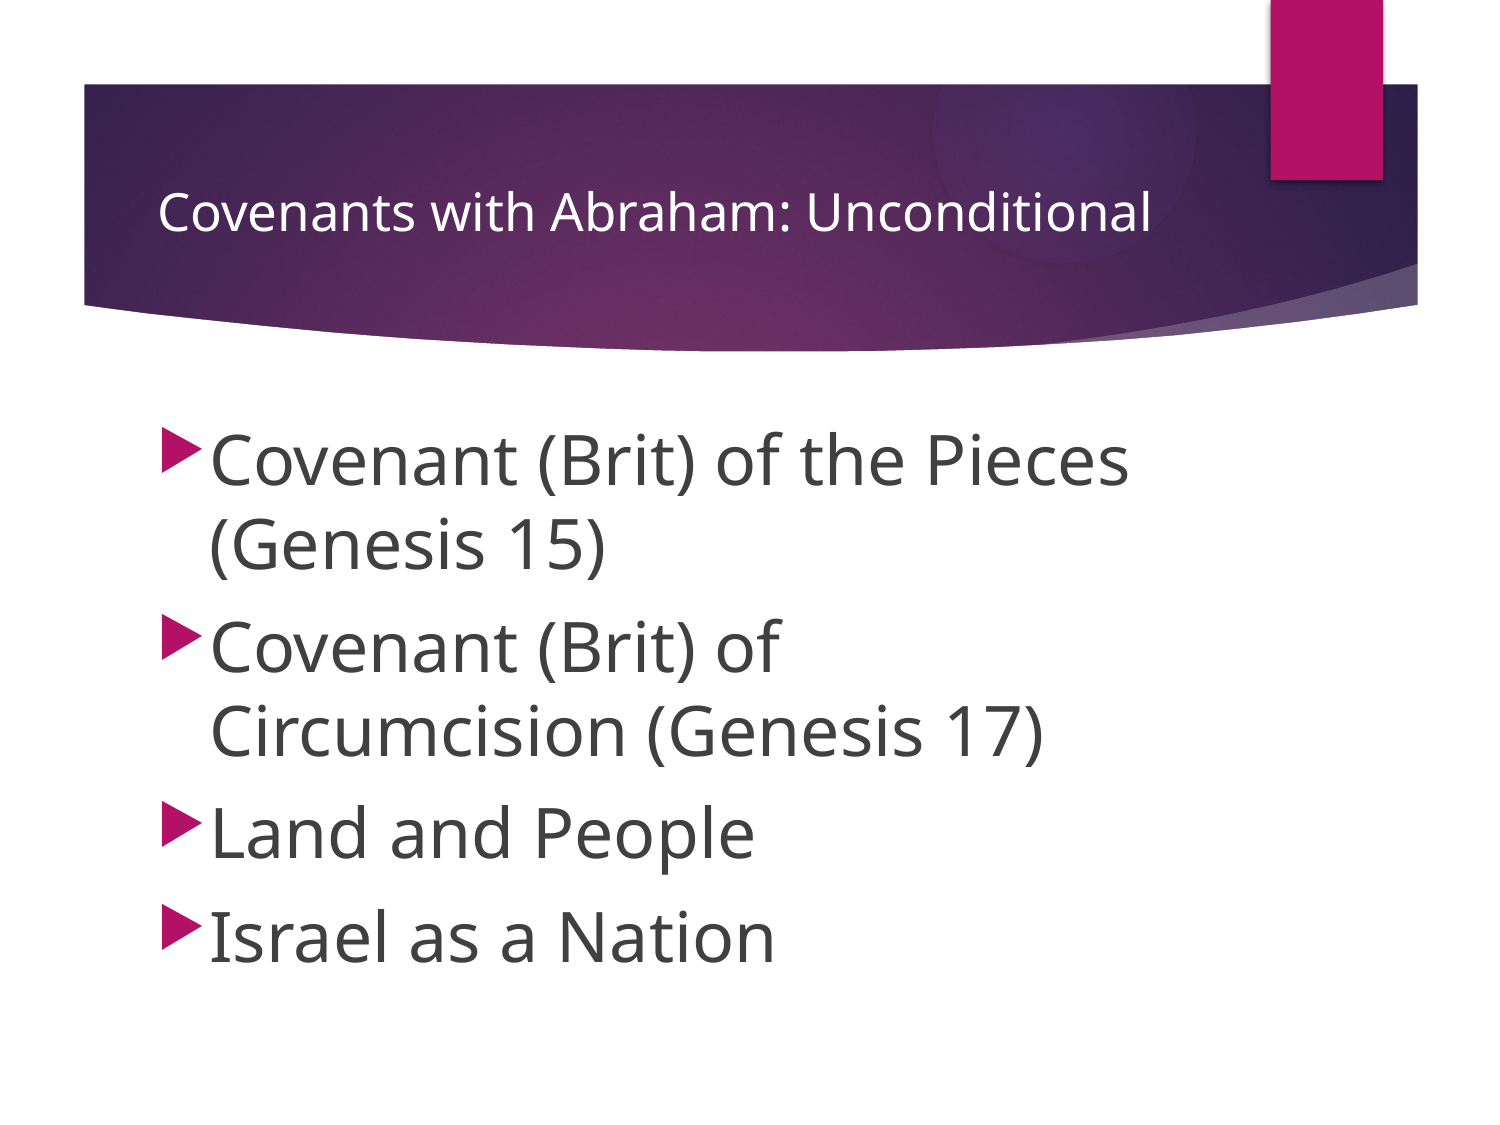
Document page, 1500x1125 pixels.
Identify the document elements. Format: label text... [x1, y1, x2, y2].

list Covenant (Brit) of the Pieces (Genesis 15) Covenant (Brit) of Circumcision (Genesis 17) Land and People Israel as a Nation [141, 408, 1183, 988]
title Covenants with Abraham: Unconditional [142, 152, 1183, 269]
